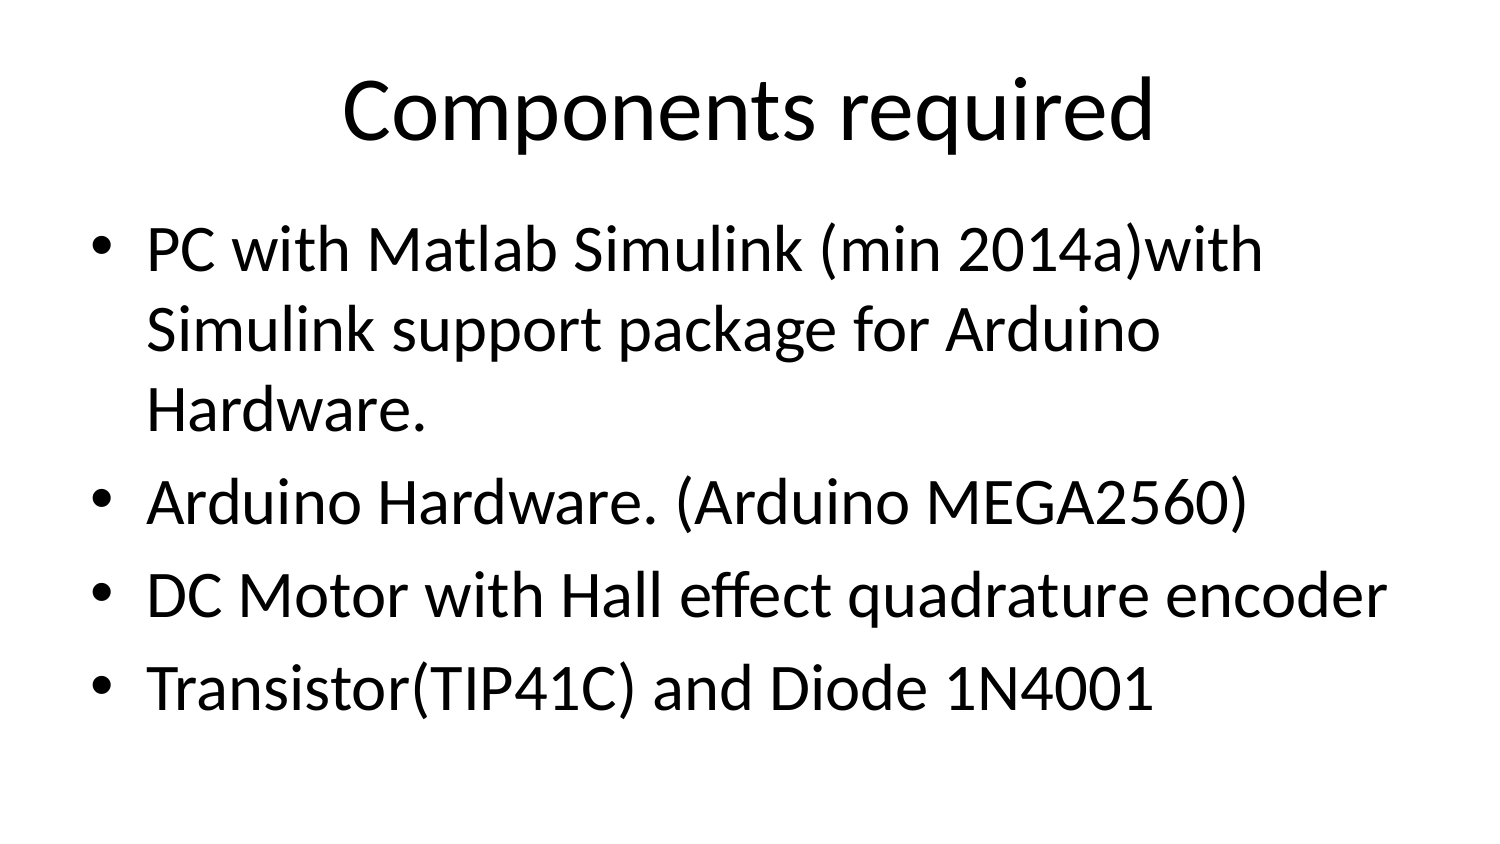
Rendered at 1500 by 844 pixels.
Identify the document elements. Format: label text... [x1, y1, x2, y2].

list PC with Matlab Simulink (min 2014a)with Simulink support package for Arduino Hardware. Arduino Hardware. (Arduino MEGA2560) DC Motor with Hall effect quadrature encoder Transistor(TIP41C) and Diode 1N4001 [75, 196, 1425, 754]
title Components required [75, 33, 1425, 175]
